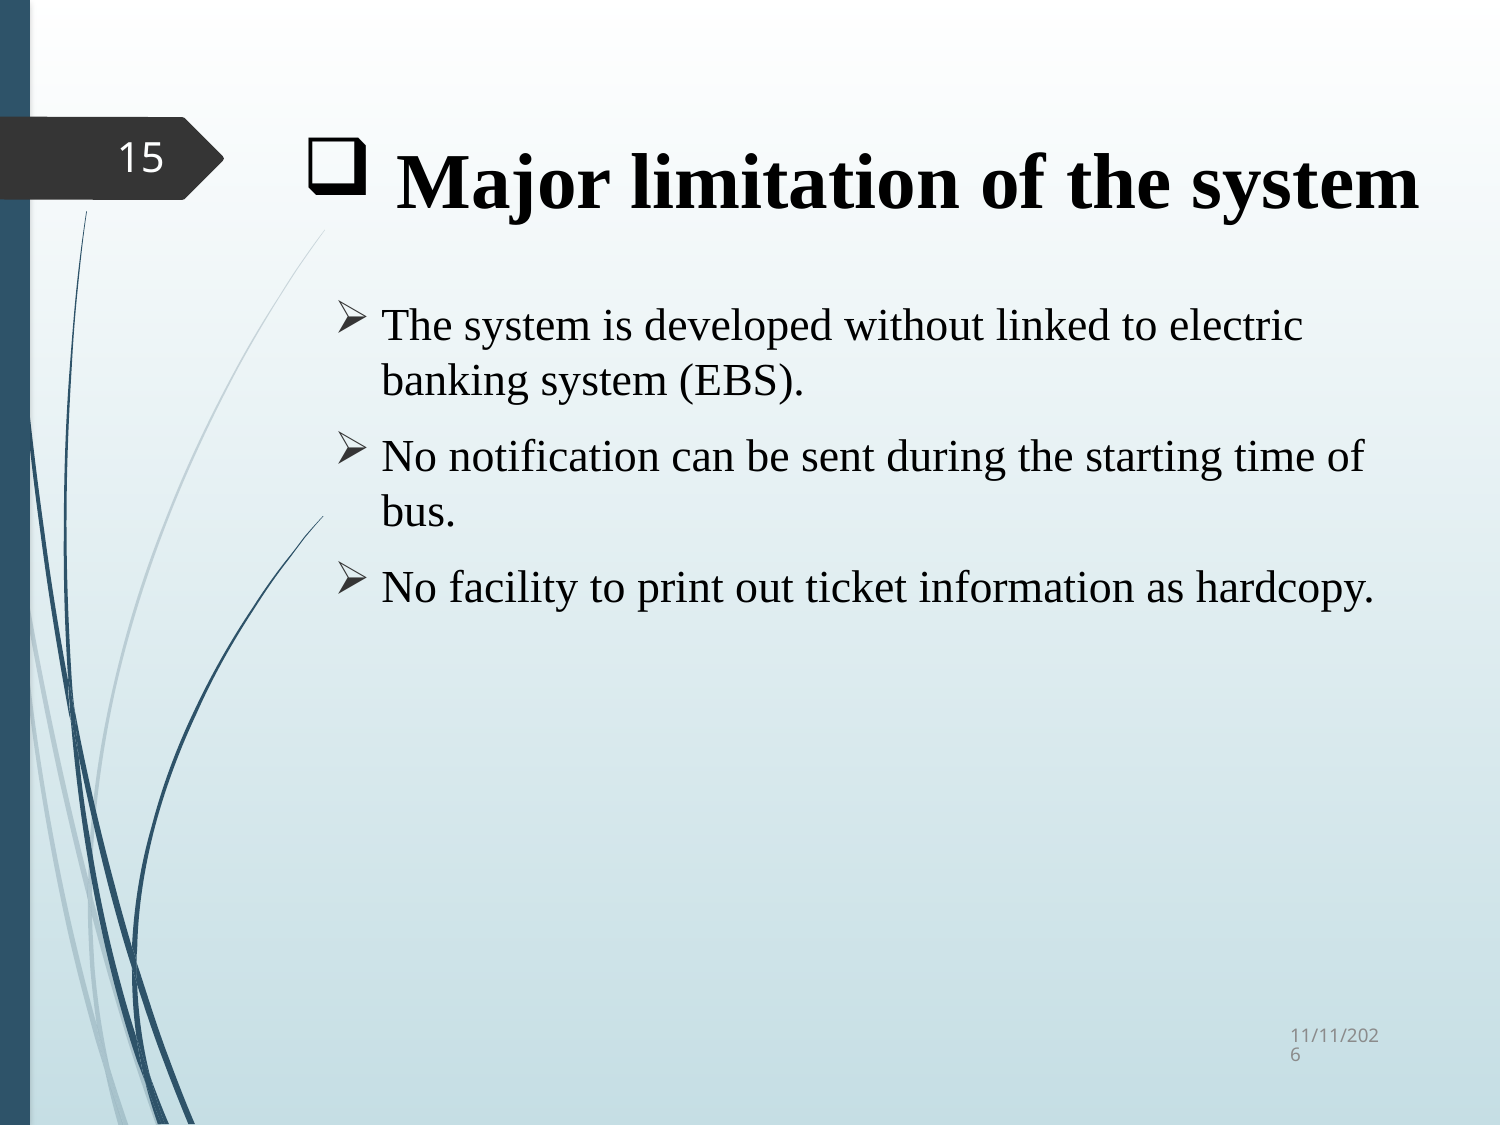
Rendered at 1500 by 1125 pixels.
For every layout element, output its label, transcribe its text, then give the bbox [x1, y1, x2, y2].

title Major limitation of the system [287, 121, 1475, 257]
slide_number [1275, 1006, 1401, 1068]
slide_number 15 [83, 129, 180, 190]
list The system is developed without linked to electric banking system (EBS). No notification can be sent during the starting time of bus. No facility to print out ticket information as hardcopy. [319, 287, 1401, 908]
